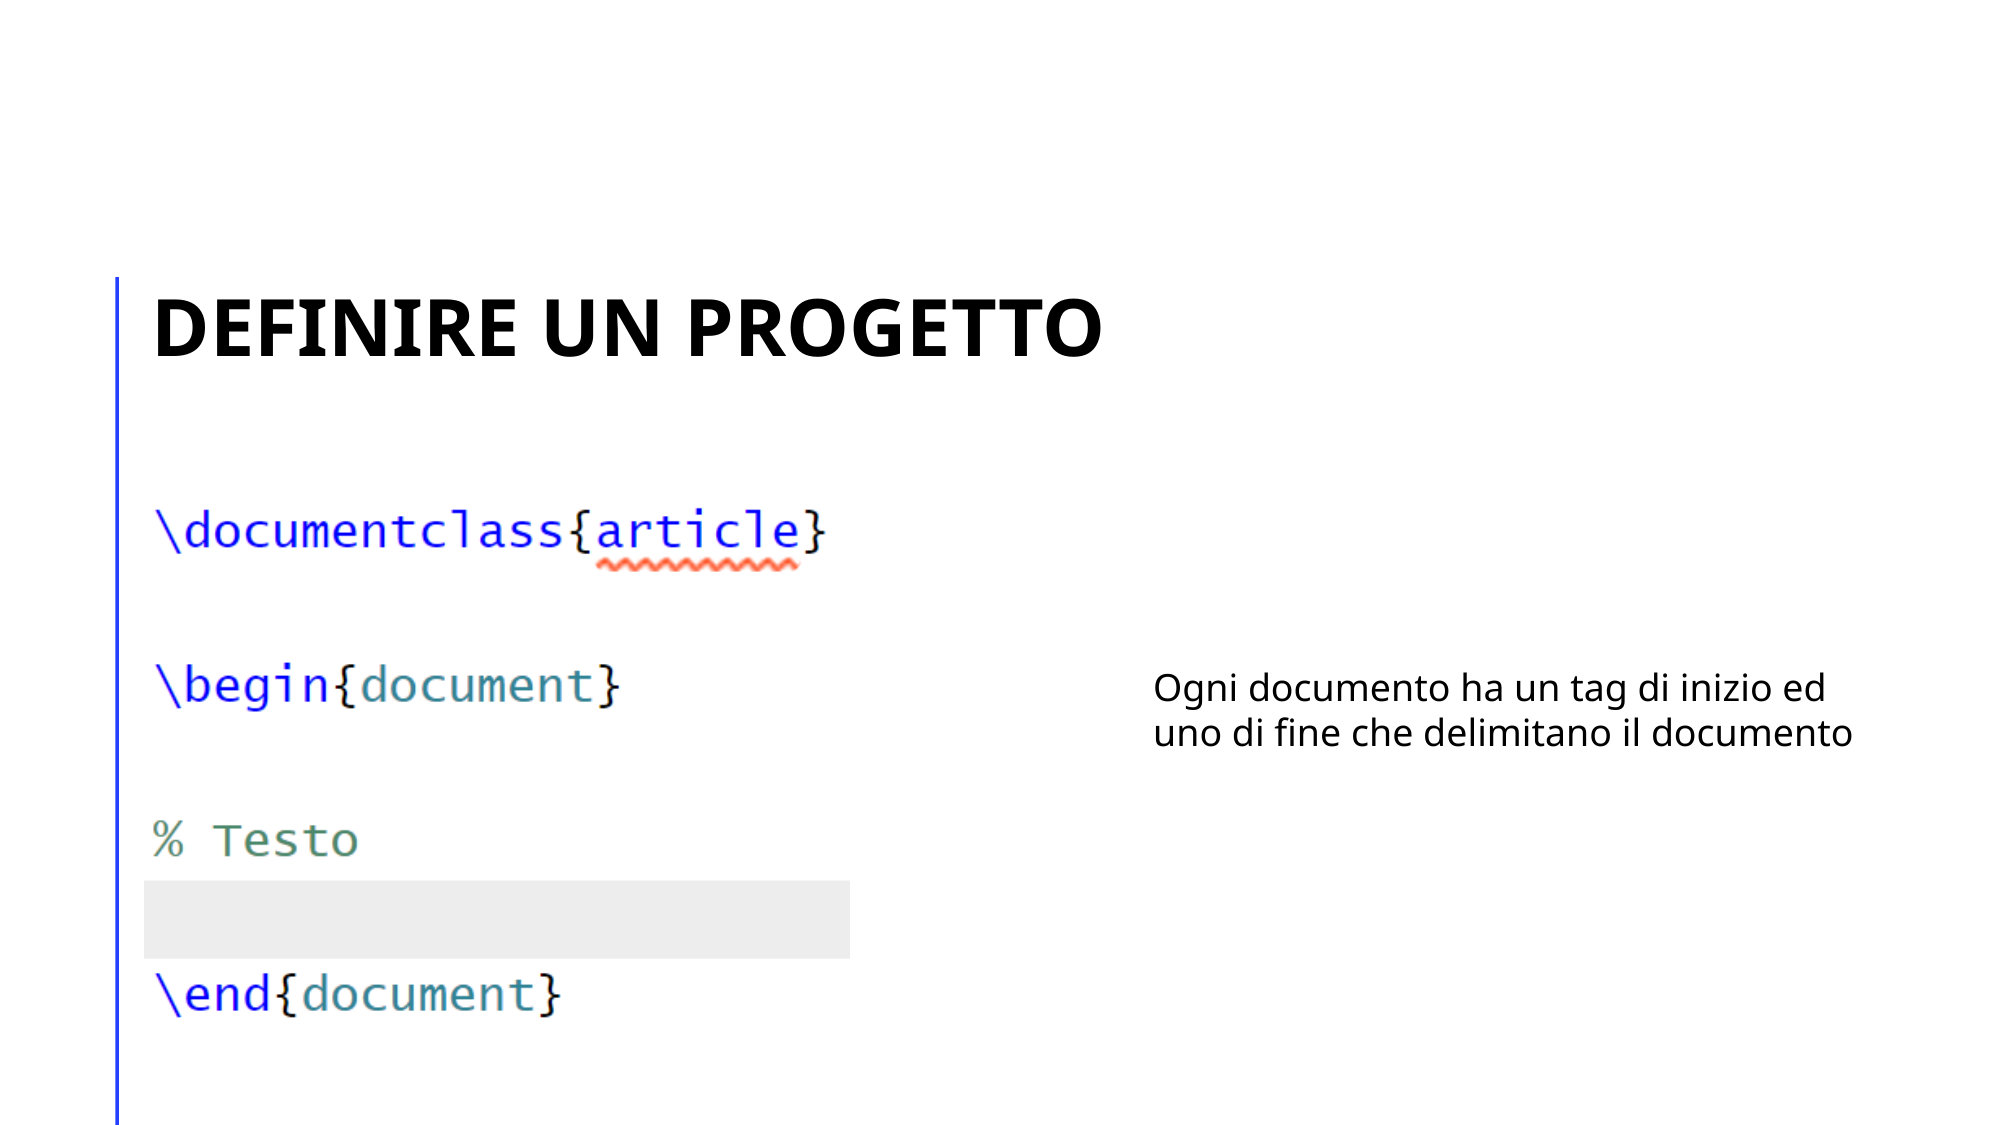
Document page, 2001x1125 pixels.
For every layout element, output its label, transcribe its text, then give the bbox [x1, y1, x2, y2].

picture [144, 489, 850, 1037]
title Definire un progetto [136, 280, 1862, 382]
text_box Ogni documento ha un tag di inizio ed uno di fine che delimitano il documento [1138, 656, 1870, 762]
